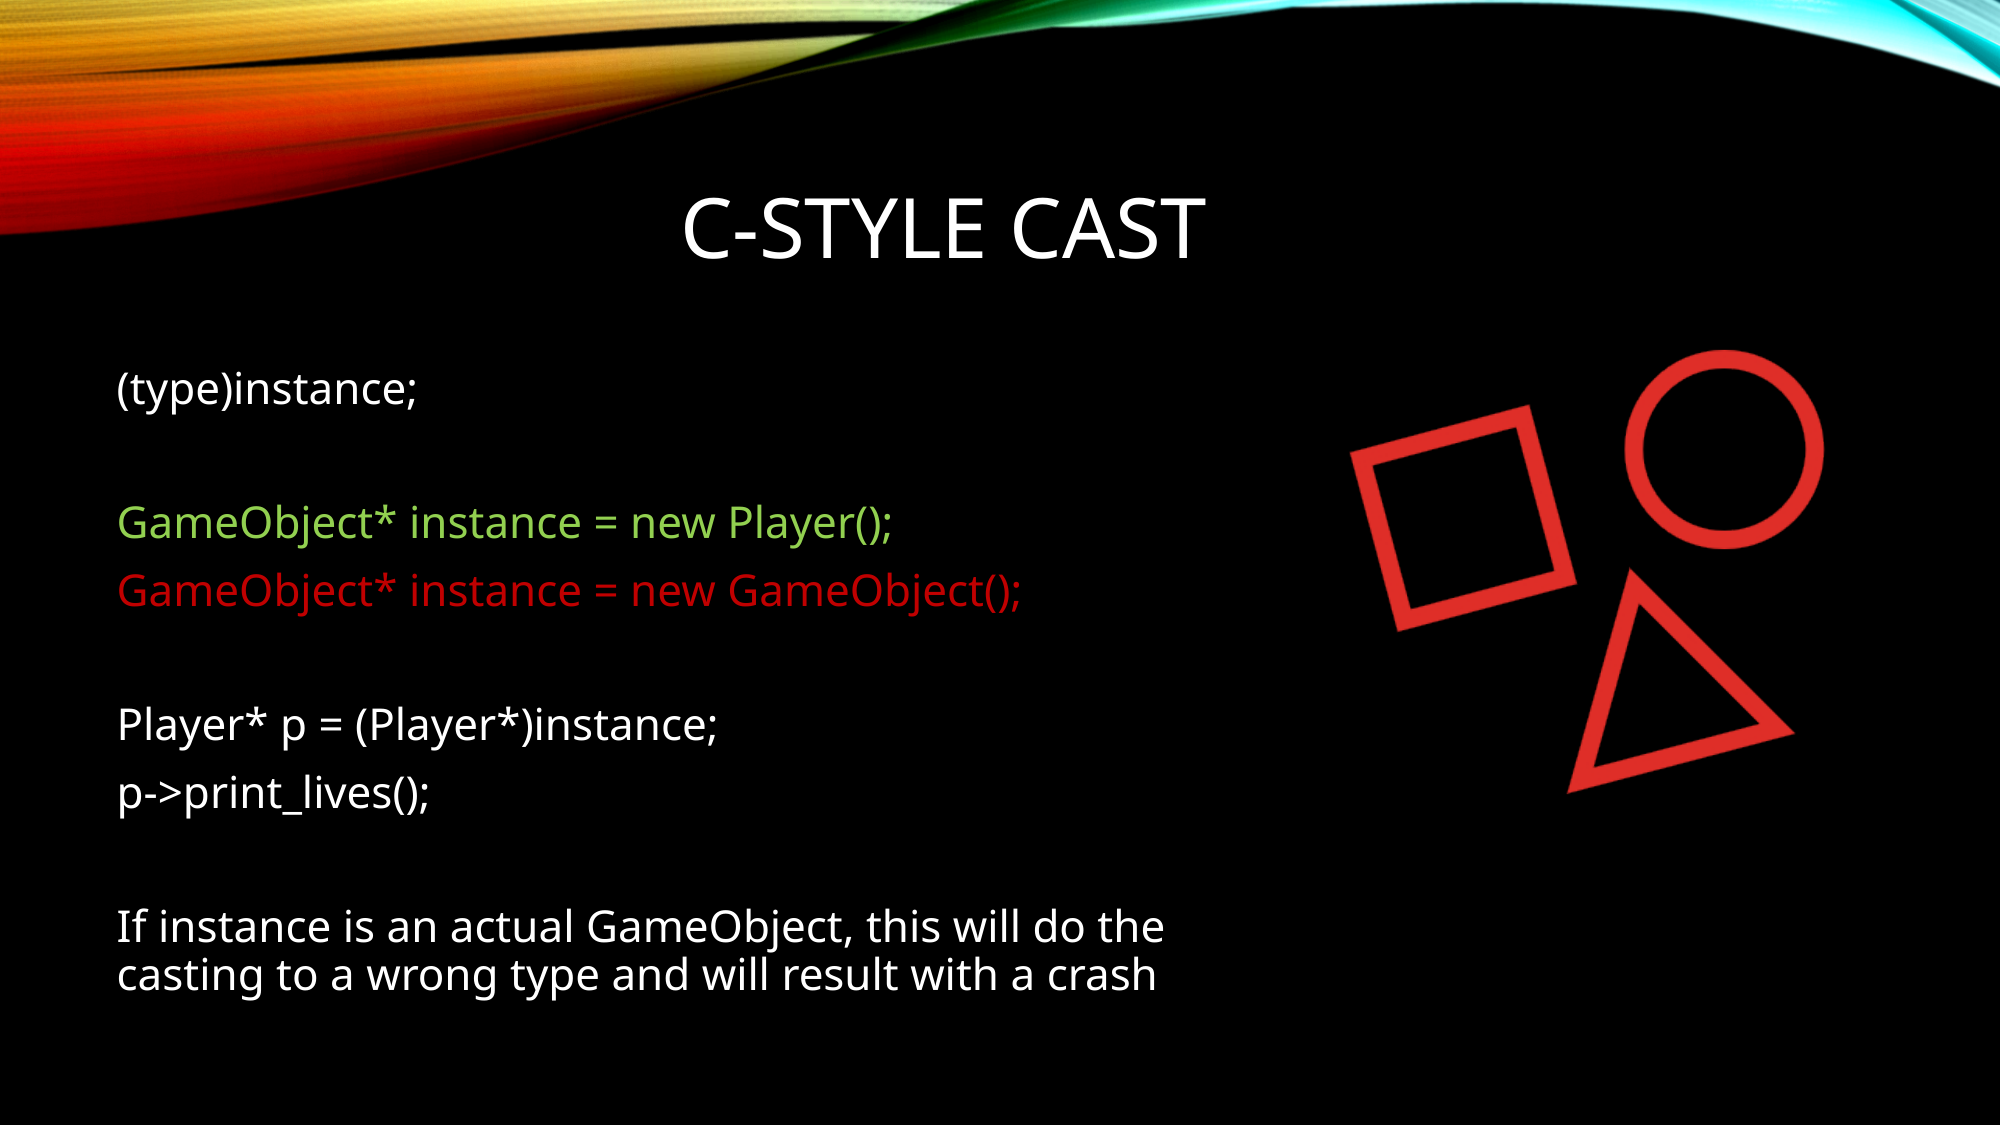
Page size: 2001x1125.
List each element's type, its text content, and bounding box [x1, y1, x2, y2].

list (type)instance; GameObject* instance = new Player(); GameObject* instance = new GameObject(); Player* p = (Player*)instance; p->print_lives(); If instance is an actual GameObject, this will do the casting to a wrong type and will result with a crash [101, 358, 1223, 1019]
picture [0, 0, 2000, 237]
picture [1289, 272, 1888, 871]
title C-Style cast [101, 125, 1223, 338]
